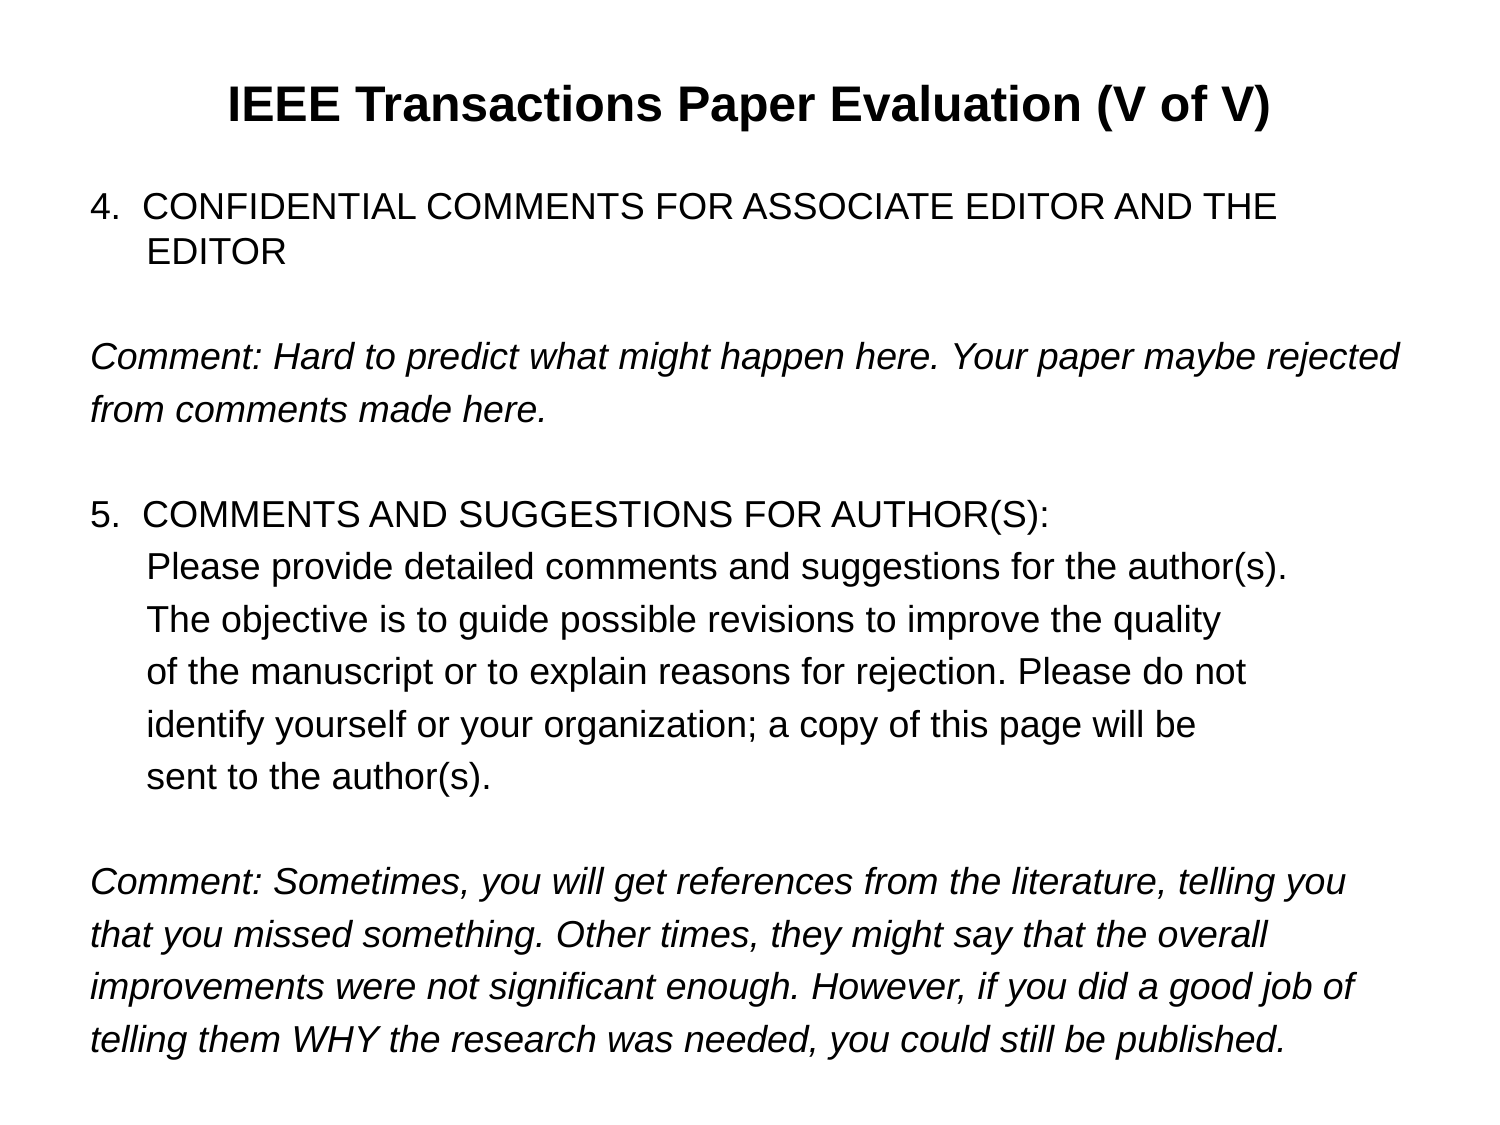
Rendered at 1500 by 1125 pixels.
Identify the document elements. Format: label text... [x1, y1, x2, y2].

list 4. CONFIDENTIAL COMMENTS FOR ASSOCIATE EDITOR AND THE EDITOR Comment: Hard to predict what might happen here. Your paper maybe rejected from comments made here. 5. COMMENTS AND SUGGESTIONS FOR AUTHOR(S): Please provide detailed comments and suggestions for the author(s). The objective is to guide possible revisions to improve the quality of the manuscript or to explain reasons for rejection. Please do not identify yourself or your organization; a copy of this page will be sent to the author(s). Comment: Sometimes, you will get references from the literature, telling you that you missed something. Other times, they might say that the overall improvements were not significant enough. However, if you did a good job of telling them WHY the research was needed, you could still be published. [75, 174, 1425, 1097]
title IEEE Transactions Paper Evaluation (V of V) [75, 45, 1425, 159]
